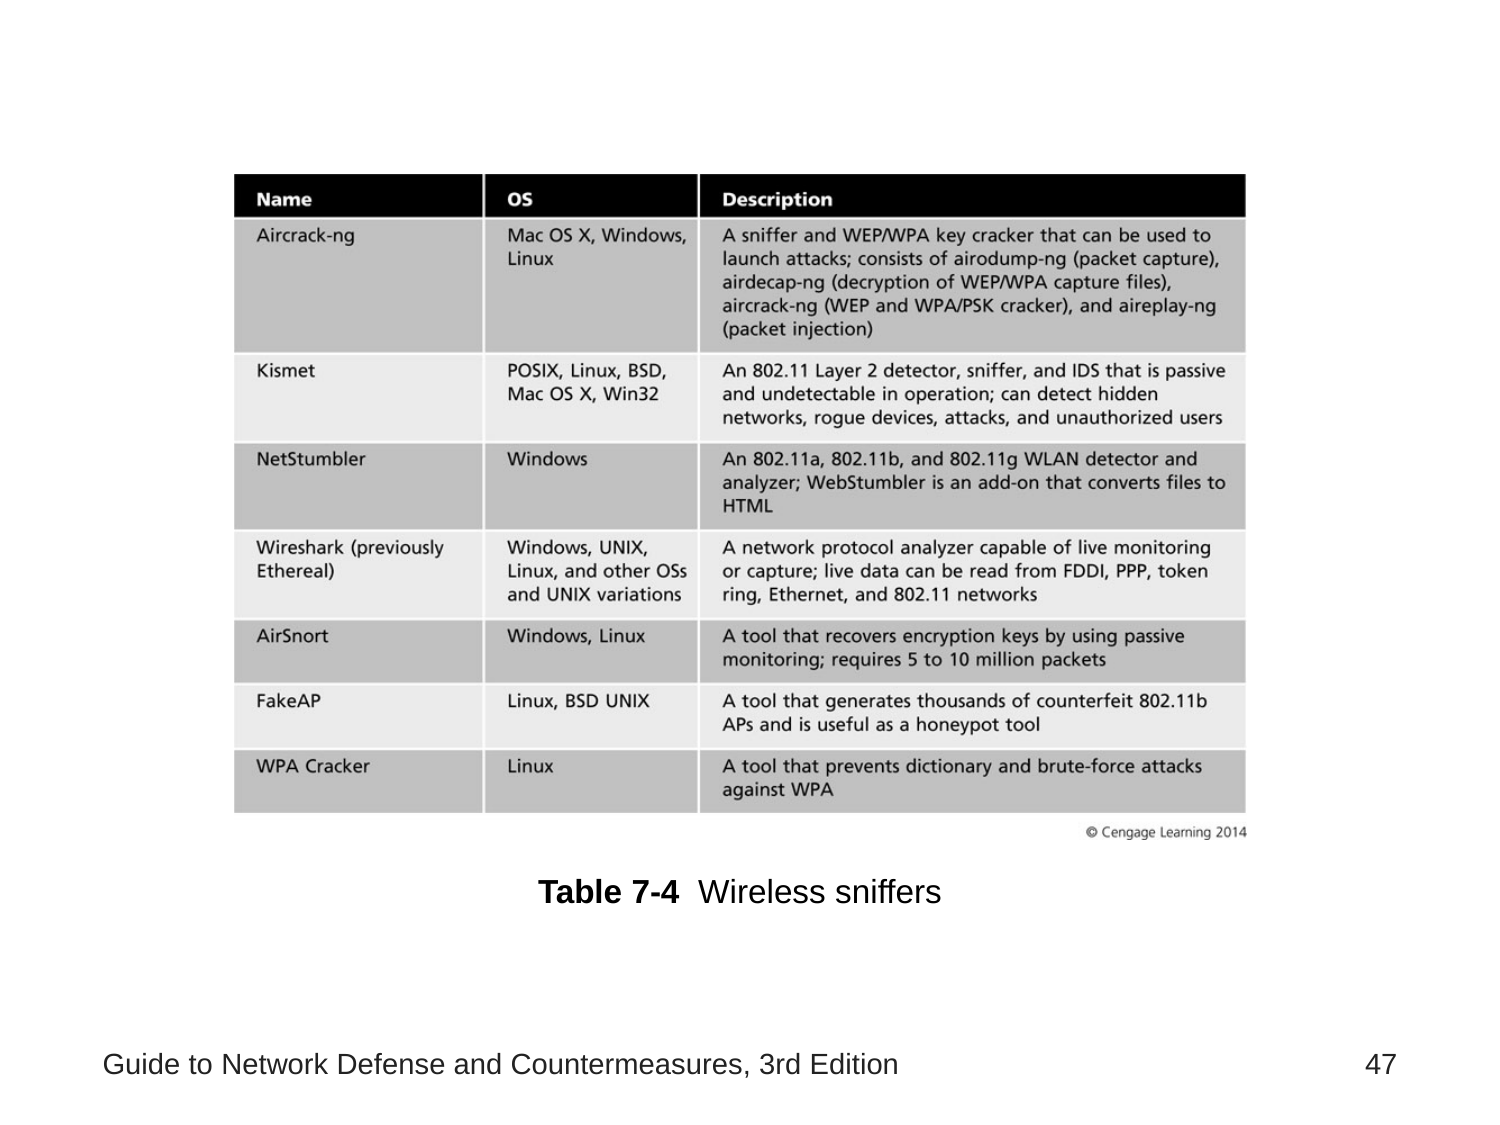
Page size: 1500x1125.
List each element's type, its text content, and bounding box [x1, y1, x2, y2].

slide_number 47 [1312, 1037, 1413, 1100]
footer Guide to Network Defense and Countermeasures, 3rd Edition [87, 1037, 925, 1100]
text_box Table 7-4 Wireless sniffers [523, 862, 958, 918]
picture [233, 174, 1247, 840]
